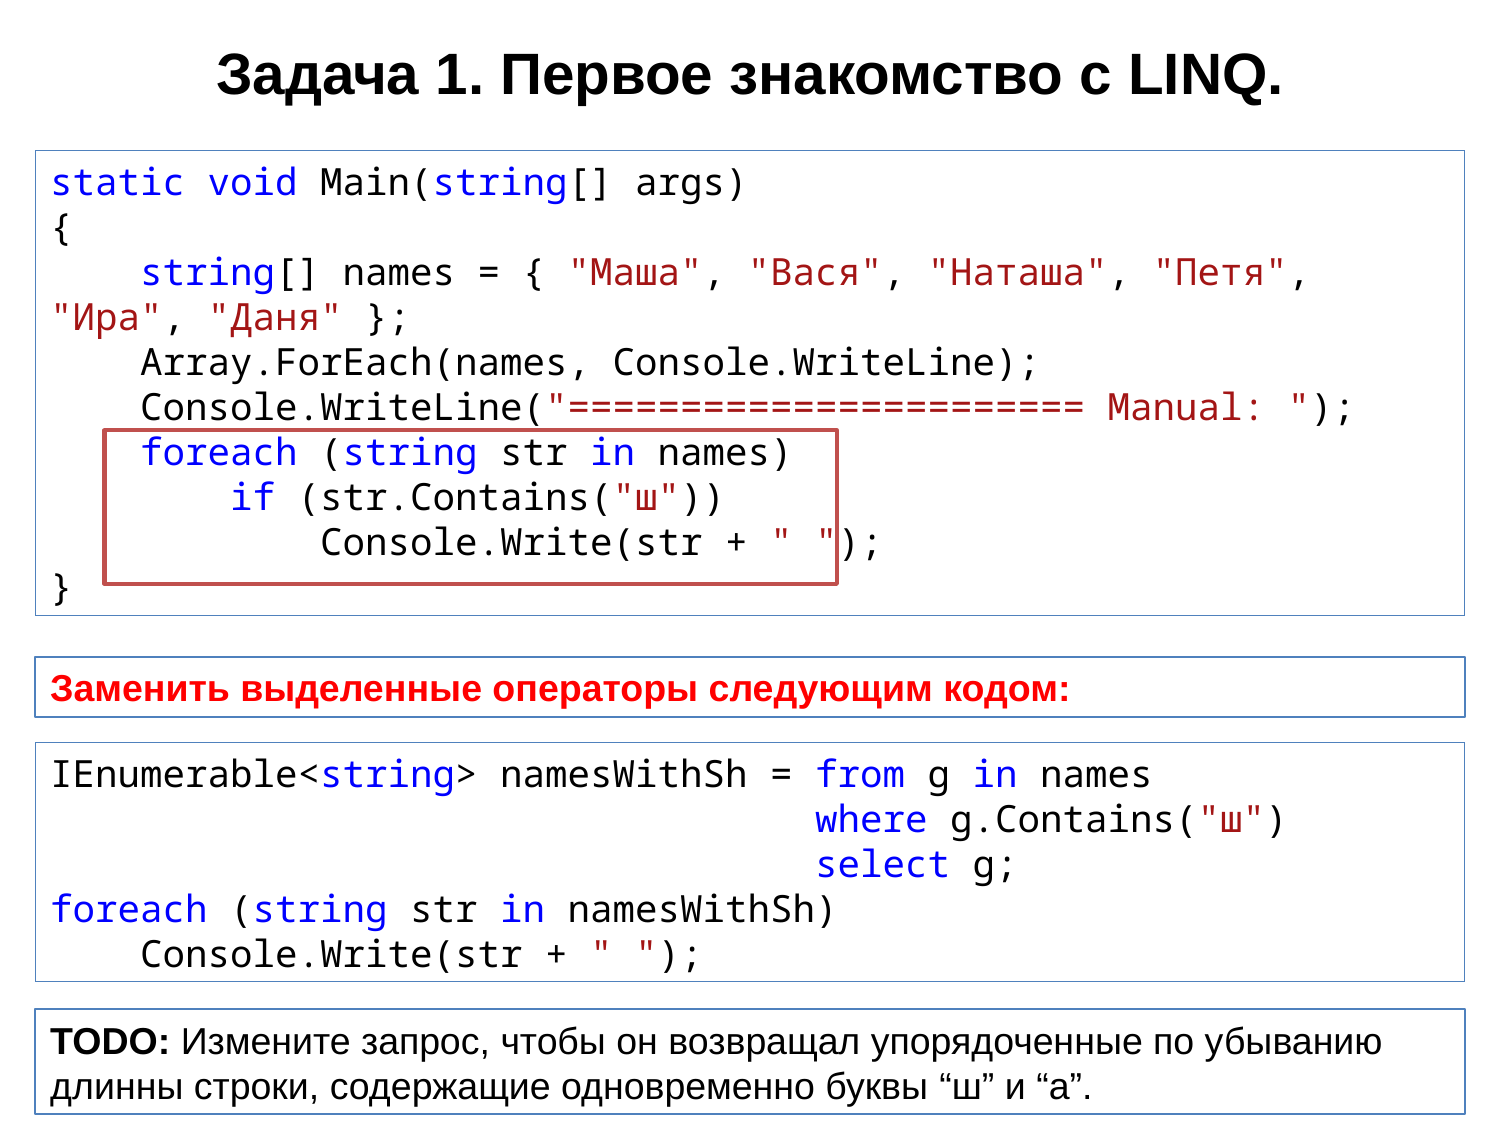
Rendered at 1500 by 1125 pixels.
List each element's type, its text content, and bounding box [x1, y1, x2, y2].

title Задача 1. Первое знакомство c LINQ. [75, 19, 1425, 124]
text_box IEnumerable<string> namesWithSh = from g in names where g.Contains("ш") select g; foreach (string str in namesWithSh) Console.Write(str + " "); [35, 742, 1465, 982]
text_box TODO: Измените запрос, чтобы он возвращал упорядоченные по убыванию длинны строки, содержащие одновременно буквы “ш” и “а”. [33, 1007, 1467, 1116]
text_box Заменить выделенные операторы следующим кодом: [33, 655, 1467, 719]
text_box static void Main(string[] args) { string[] names = { "Маша", "Вася", "Наташа", "Петя", "Ира", "Даня" }; Array.ForEach(names, Console.WriteLine); Console.WriteLine("======================= Manual: "); foreach (string str in names) if (str.Contains("ш")) Console.Write(str + " "); } [35, 150, 1465, 616]
